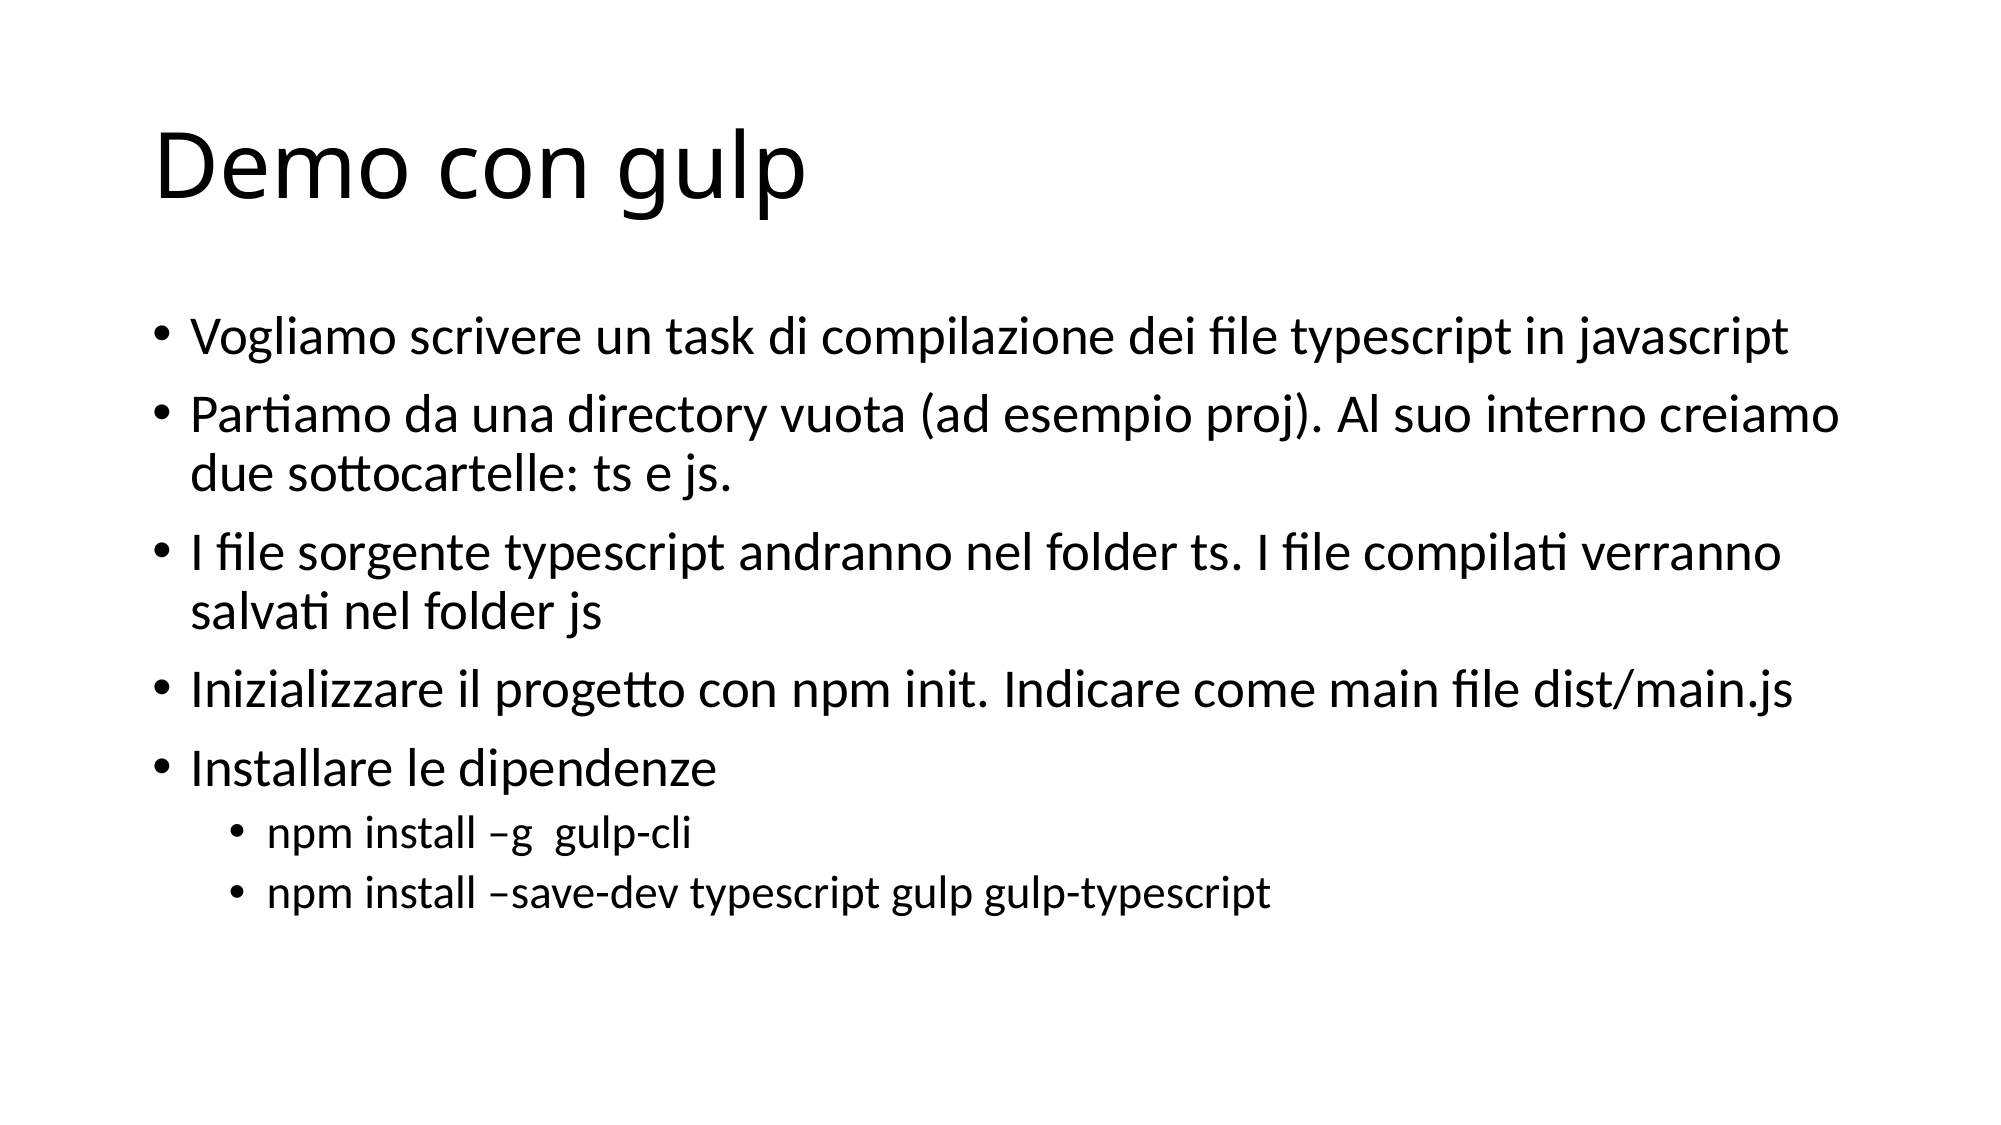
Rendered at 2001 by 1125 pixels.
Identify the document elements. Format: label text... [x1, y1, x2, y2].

title Demo con gulp [137, 59, 1863, 278]
list Vogliamo scrivere un task di compilazione dei file typescript in javascript Partiamo da una directory vuota (ad esempio proj). Al suo interno creiamo due sottocartelle: ts e js. I file sorgente typescript andranno nel folder ts. I file compilati verranno salvati nel folder js Inizializzare il progetto con npm init. Indicare come main file dist/main.js Installare le dipendenze npm install –g gulp-cli npm install –save-dev typescript gulp gulp-typescript [137, 299, 1863, 1014]
